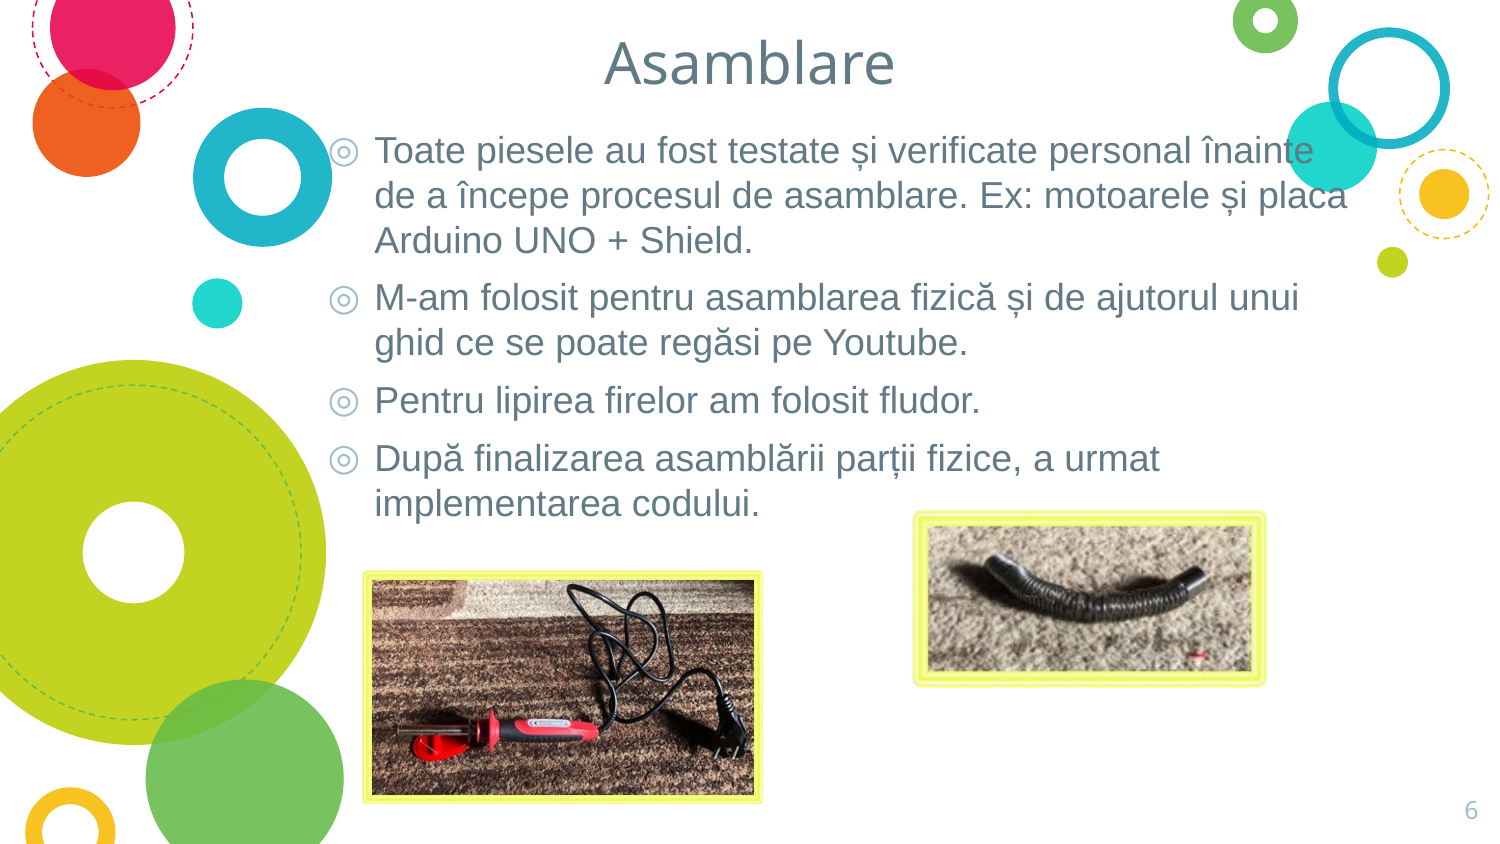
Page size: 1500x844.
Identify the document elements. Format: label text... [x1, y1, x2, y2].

text_box Asamblare [581, 9, 919, 111]
slide_number 6 [1416, 779, 1494, 844]
picture [362, 570, 763, 804]
list Toate piesele au fost testate și verificate personal înainte de a începe procesul de asamblare. Ex: motoarele și placa Arduino UNO + Shield. M-am folosit pentru asamblarea fizică și de ajutorul unui ghid ce se poate regăsi pe Youtube. Pentru lipirea firelor am folosit fludor. După finalizarea asamblării parții fizice, a urmat implementarea codului. [312, 110, 1375, 624]
picture [912, 510, 1268, 688]
